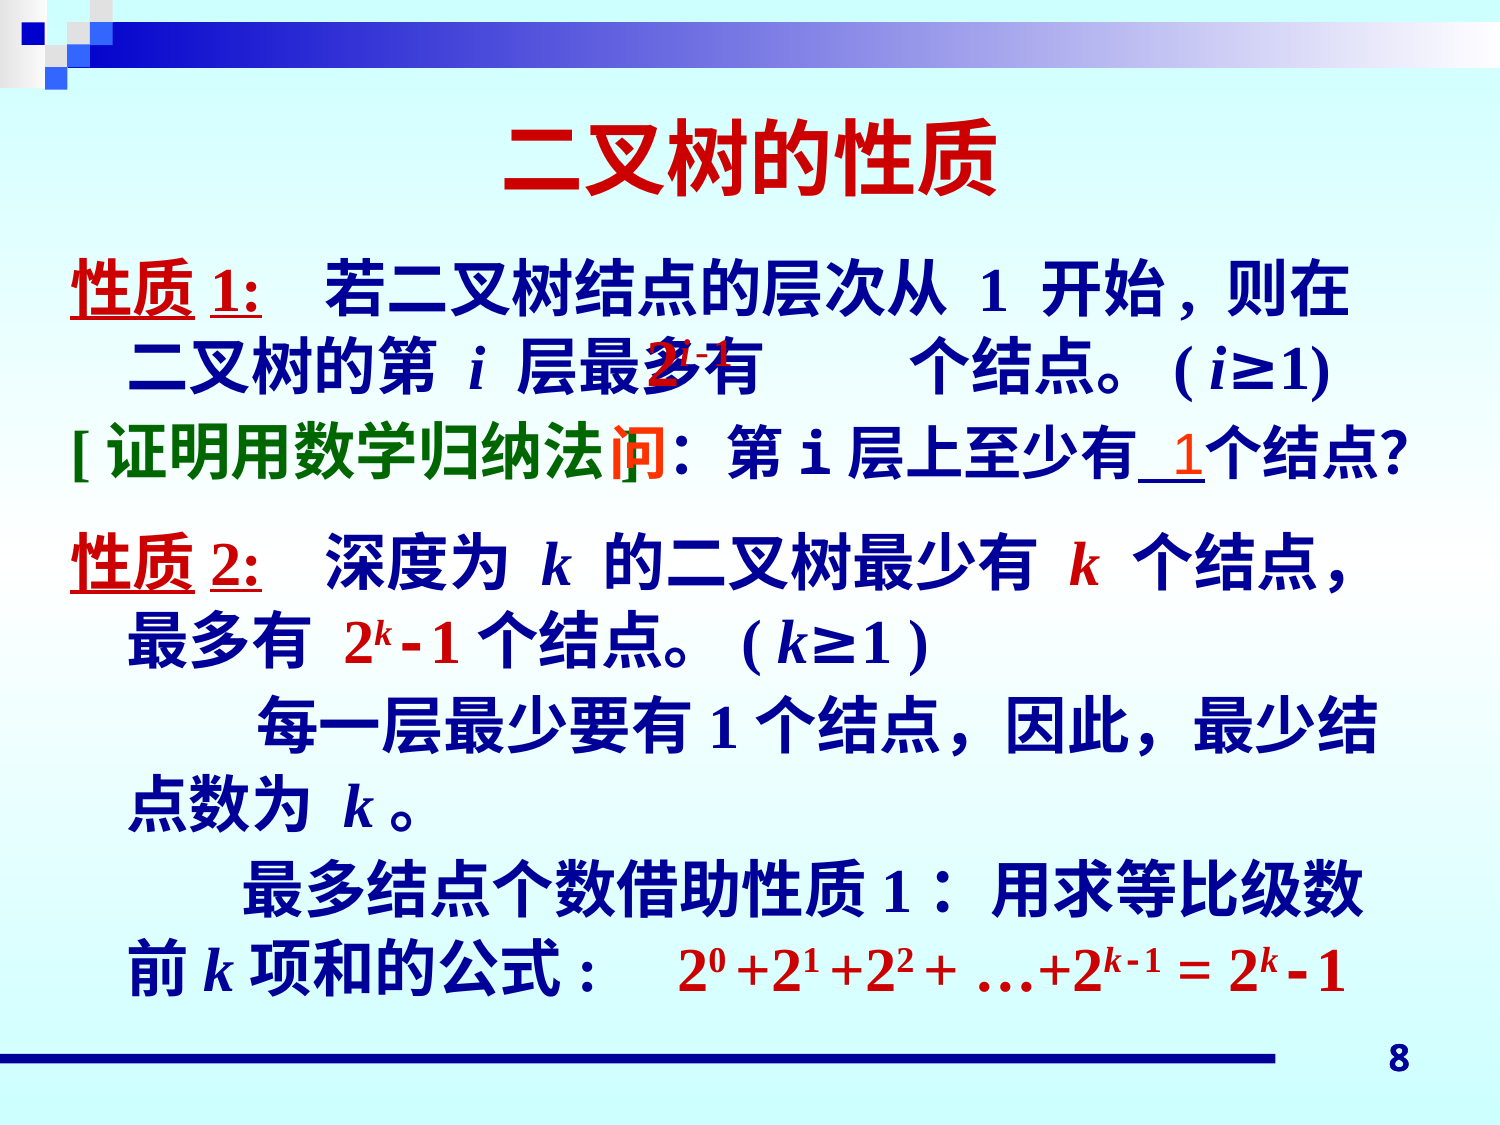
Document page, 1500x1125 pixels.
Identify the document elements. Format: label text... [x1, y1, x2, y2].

text_box 问：第i层上至少有 个结点？ [1220, 408, 1500, 494]
title 二叉树的性质 [75, 75, 1425, 237]
text_box 1 [1157, 408, 1220, 494]
text_box 问：第i层上至少有 个结点？ [594, 408, 1157, 494]
text_box 2i-1 [631, 312, 758, 408]
list 性质1: 若二叉树结点的层次从 1 开始, 则在二叉树的第 i 层最多有 个结点。( i≥1) [证明用数学归纳法] 性质2: 深度为 k 的二叉树最少有 k 个结点，最多有 2k-1个结点。( k≥1 ) 每一层最少要有1个结点，因此，最少结点数为 k。 最多结点个数借助性质1：用求等比级数前k项和的公式: 20 +21 +22 + …+2k-1 = 2k-1 [55, 237, 1430, 1035]
text_box 8 [1074, 1035, 1425, 1093]
text_box 2 [694, 22, 698, 67]
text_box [666, 22, 670, 67]
